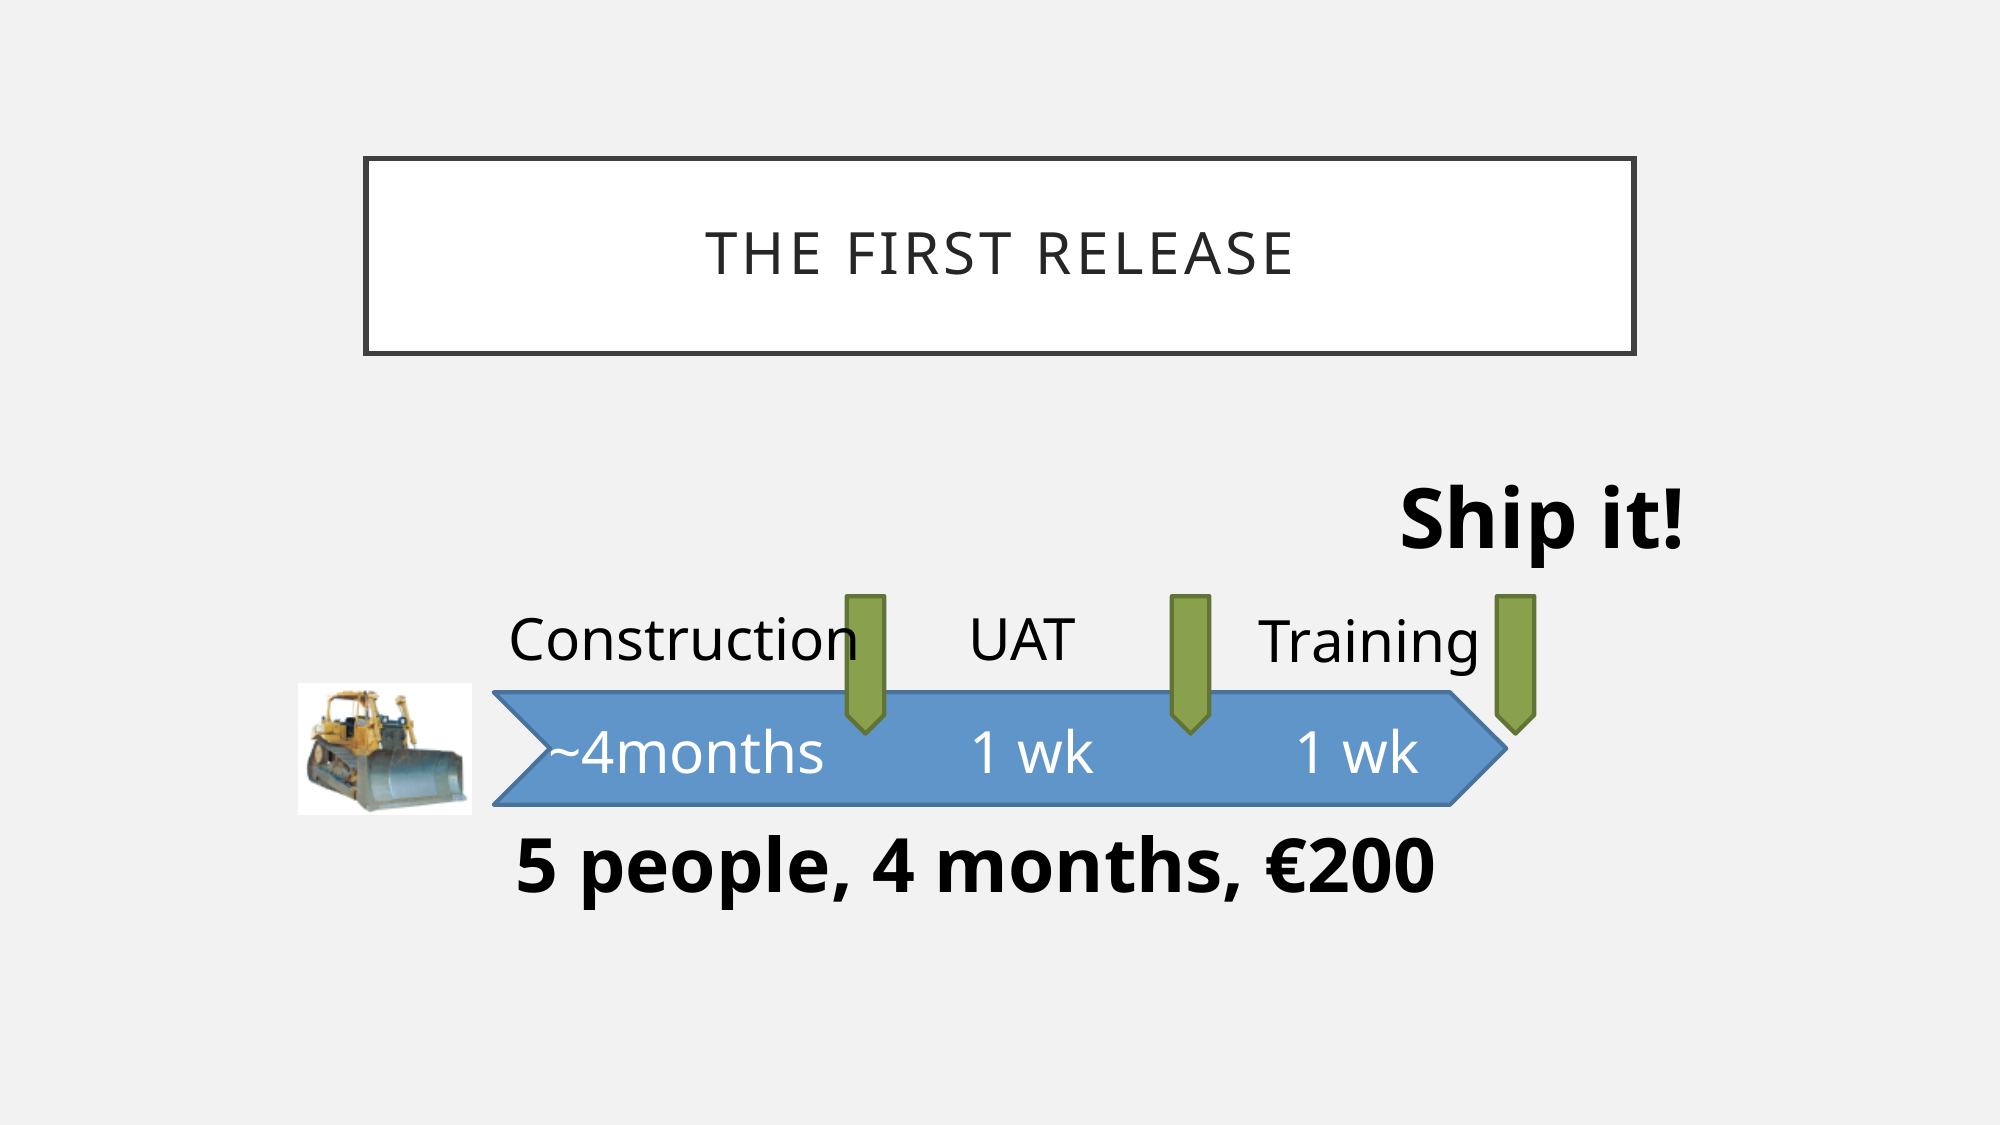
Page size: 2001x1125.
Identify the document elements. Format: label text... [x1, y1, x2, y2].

text_box [1496, 596, 1535, 734]
text_box [846, 596, 885, 734]
title The first release [363, 156, 1637, 356]
text_box ~4months [542, 708, 833, 792]
text_box [1171, 596, 1210, 734]
text_box [493, 692, 1507, 805]
text_box 1 wk [1272, 708, 1426, 792]
text_box UAT [961, 596, 1083, 679]
text_box 5 people, 4 months, €200 [509, 811, 1443, 915]
text_box 1 wk [947, 708, 1101, 792]
text_box Training [1252, 597, 1488, 681]
picture [298, 683, 472, 815]
text_box Construction [502, 596, 868, 679]
text_box Ship it! [1393, 458, 1692, 572]
